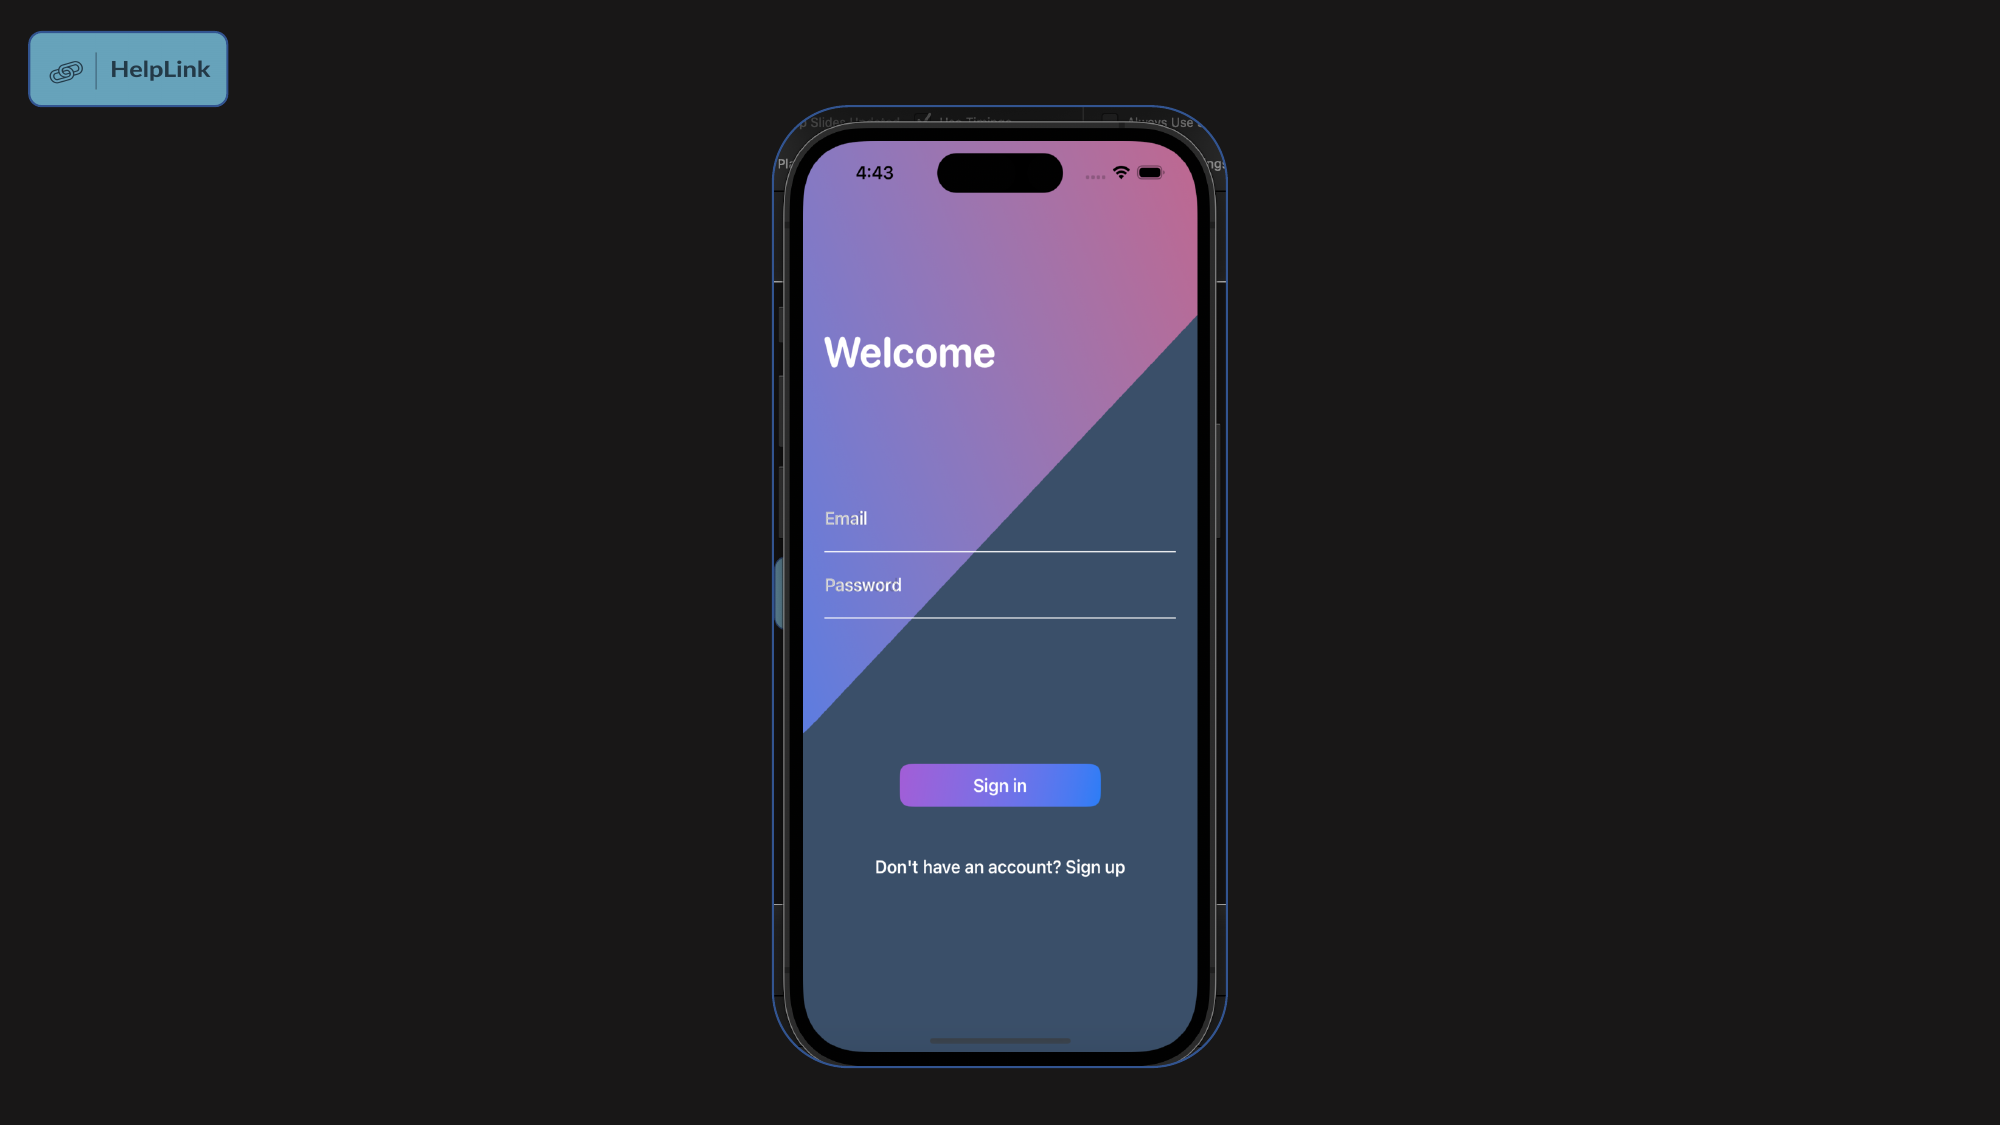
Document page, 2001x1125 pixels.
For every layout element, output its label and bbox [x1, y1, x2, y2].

text_box [28, 30, 229, 108]
text_box [771, 105, 1228, 1069]
